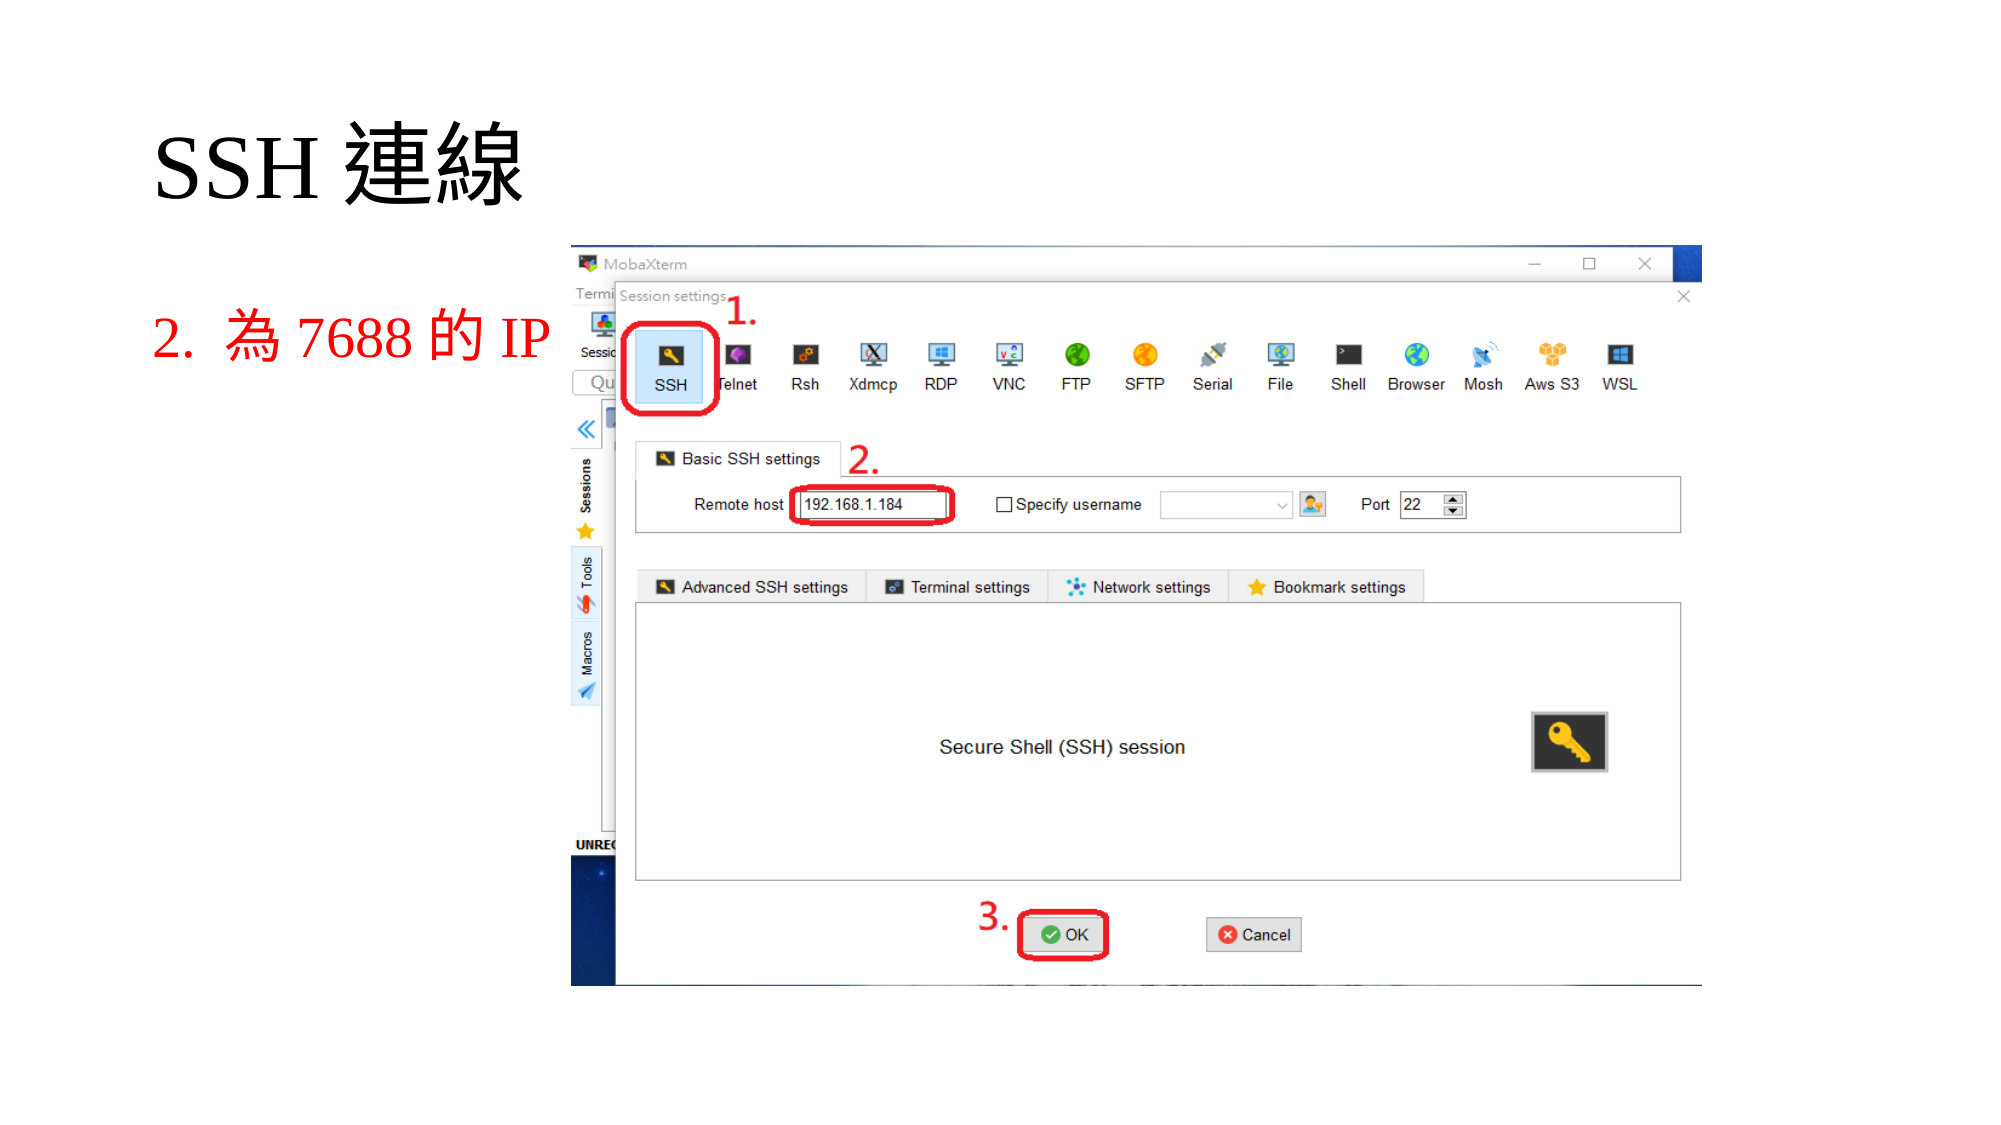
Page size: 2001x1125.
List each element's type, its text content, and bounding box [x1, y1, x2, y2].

picture [571, 245, 1702, 986]
title SSH連線 [137, 59, 1863, 278]
list 2. 為7688的IP [137, 299, 1863, 1014]
